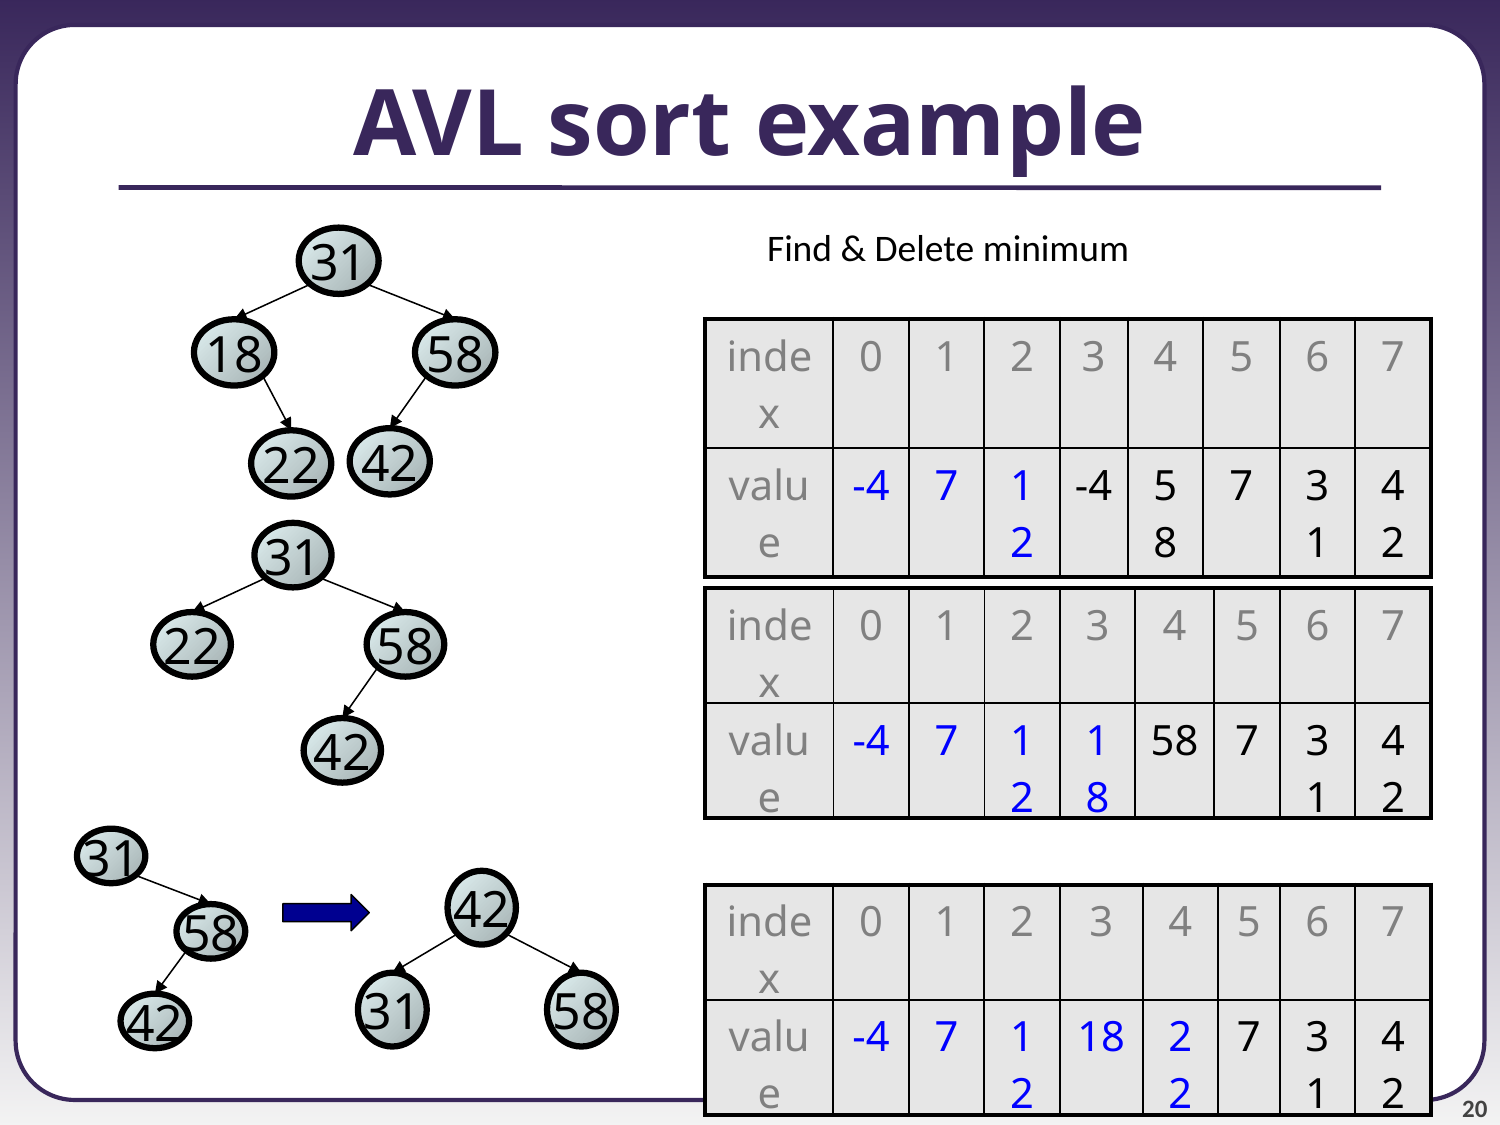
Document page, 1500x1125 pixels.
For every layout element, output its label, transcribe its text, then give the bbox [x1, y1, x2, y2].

table_cell 7 [910, 449, 983, 575]
table_header 6 [1281, 321, 1354, 447]
text_box [282, 894, 352, 931]
table_header 7 [1356, 590, 1429, 702]
table_cell 7 [1215, 704, 1279, 816]
table_header 2 [985, 887, 1059, 999]
table_header 6 [1281, 887, 1354, 999]
table_cell 58 [1136, 704, 1213, 816]
title AVL sort example [0, 24, 1500, 213]
table_cell 42 [1356, 1001, 1429, 1113]
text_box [357, 870, 617, 1047]
table_header 4 [1136, 590, 1213, 702]
table_header 6 [1281, 590, 1354, 702]
table_header 7 [1356, 887, 1429, 999]
table_header 4 [1144, 887, 1217, 999]
table_cell 7 [1204, 449, 1279, 575]
table_cell 7 [910, 1001, 983, 1113]
table_cell 12 [985, 1001, 1059, 1113]
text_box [76, 828, 246, 1049]
table_cell 22 [1144, 1001, 1217, 1113]
table_cell 31 [1281, 1001, 1354, 1113]
table_cell 12 [985, 449, 1059, 575]
table_cell 7 [910, 704, 984, 816]
table_cell 31 [1281, 704, 1354, 816]
table_cell -4 [834, 449, 908, 575]
table_cell 18 [1061, 704, 1134, 816]
table_header 3 [1061, 590, 1134, 702]
table_cell 42 [1356, 704, 1429, 816]
table_header 7 [1356, 321, 1429, 447]
table_header 0 [834, 887, 908, 999]
table_cell 31 [1281, 449, 1354, 575]
table_header index [707, 887, 832, 999]
table_cell 18 [1061, 1001, 1142, 1113]
table_cell value [707, 1001, 832, 1113]
table_header 3 [1061, 321, 1127, 447]
table_header index [707, 321, 832, 447]
table_cell 58 [1129, 449, 1202, 575]
table_header 2 [985, 321, 1059, 447]
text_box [152, 522, 445, 783]
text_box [193, 227, 496, 497]
table_header 5 [1204, 321, 1279, 447]
table_cell 42 [1356, 449, 1429, 575]
table_header 0 [834, 590, 908, 702]
table_header 5 [1219, 887, 1279, 999]
table_cell -4 [834, 1001, 908, 1113]
table_header 1 [910, 887, 983, 999]
table_header 3 [1061, 887, 1142, 999]
table_header 1 [910, 321, 983, 447]
table_header index [707, 590, 833, 702]
table_cell value [707, 449, 832, 575]
table_header 1 [910, 590, 984, 702]
table_cell value [707, 704, 833, 816]
text_box Find & Delete minimum [752, 216, 1264, 277]
table_header 5 [1215, 590, 1279, 702]
table_cell -4 [1061, 449, 1127, 575]
table_header 2 [985, 590, 1059, 702]
table_header 4 [1129, 321, 1202, 447]
table_cell -4 [834, 704, 908, 816]
table_cell 12 [985, 704, 1059, 816]
table_header 0 [834, 321, 908, 447]
table_cell 7 [1219, 1001, 1279, 1113]
